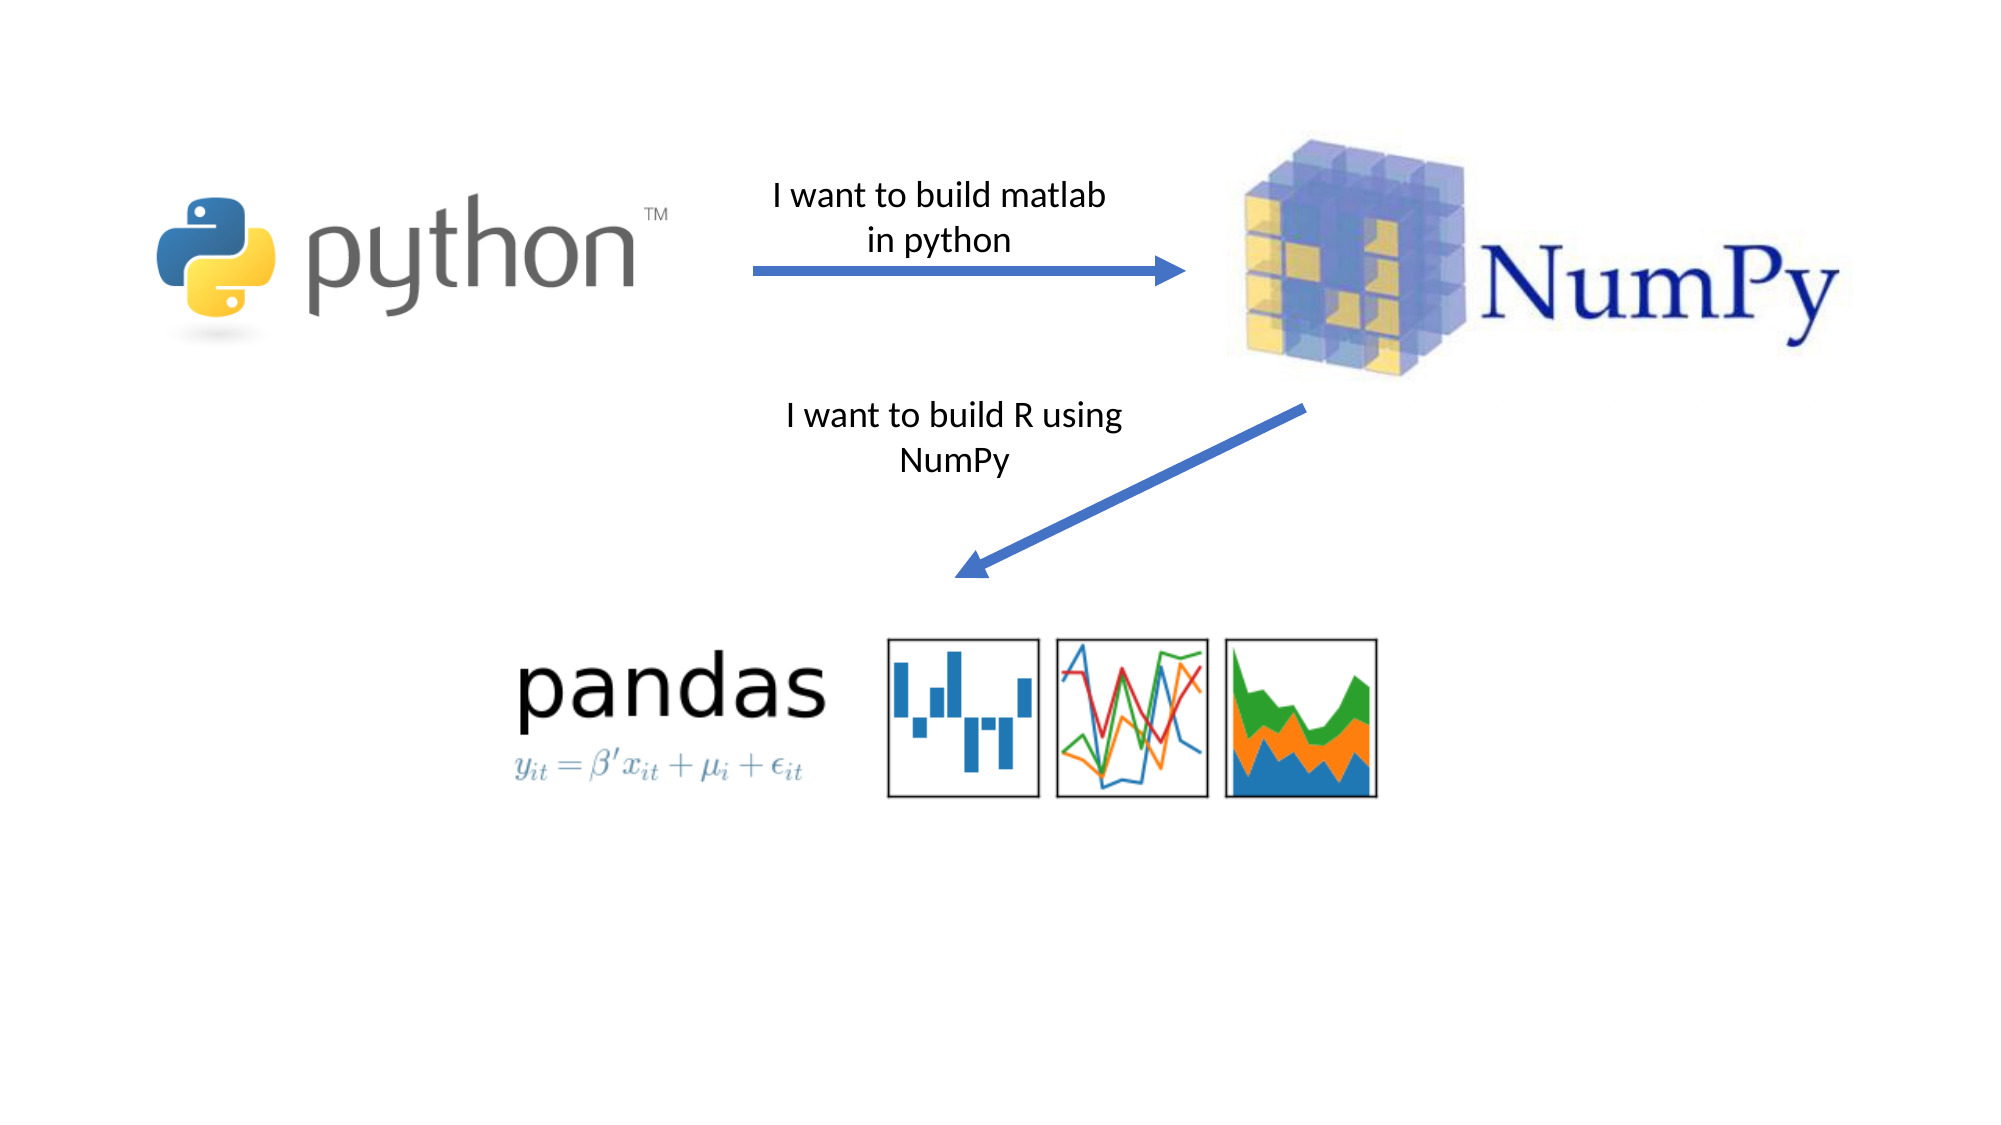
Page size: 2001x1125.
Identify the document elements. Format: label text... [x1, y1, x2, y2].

text_box I want to build R using NumPy [768, 382, 1141, 488]
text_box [954, 407, 1305, 578]
picture [1227, 56, 1853, 408]
picture [72, 162, 717, 381]
picture [466, 619, 1404, 815]
text_box I want to build matlab in python [753, 162, 1126, 268]
